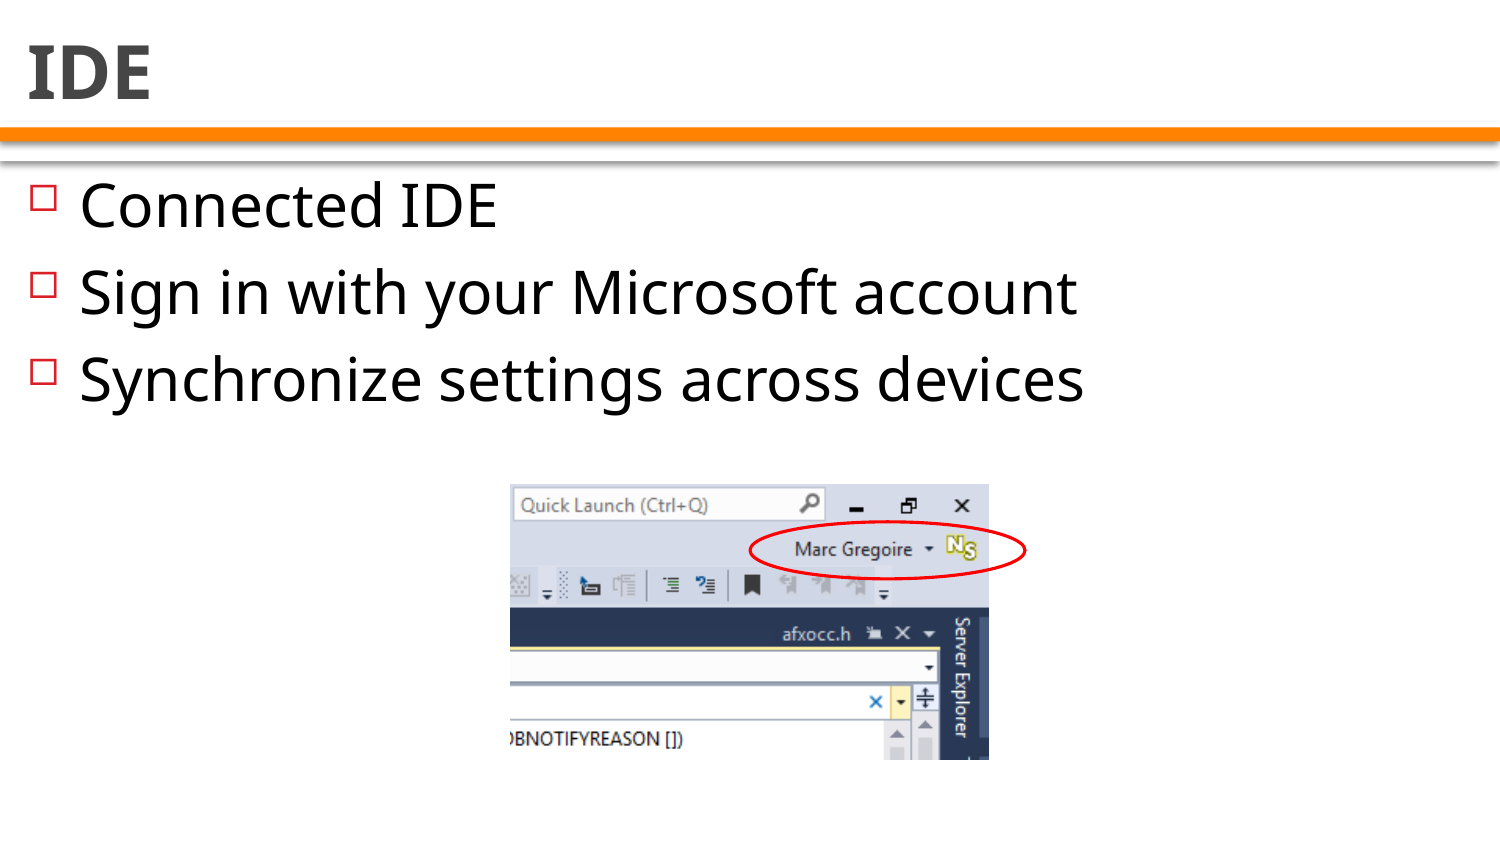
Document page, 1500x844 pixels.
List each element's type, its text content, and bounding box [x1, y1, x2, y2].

title IDE [12, 19, 1488, 122]
text_box [995, 530, 1027, 570]
picture [510, 484, 990, 760]
list Connected IDE Sign in with your Microsoft account Synchronize settings across devices [12, 159, 1488, 835]
